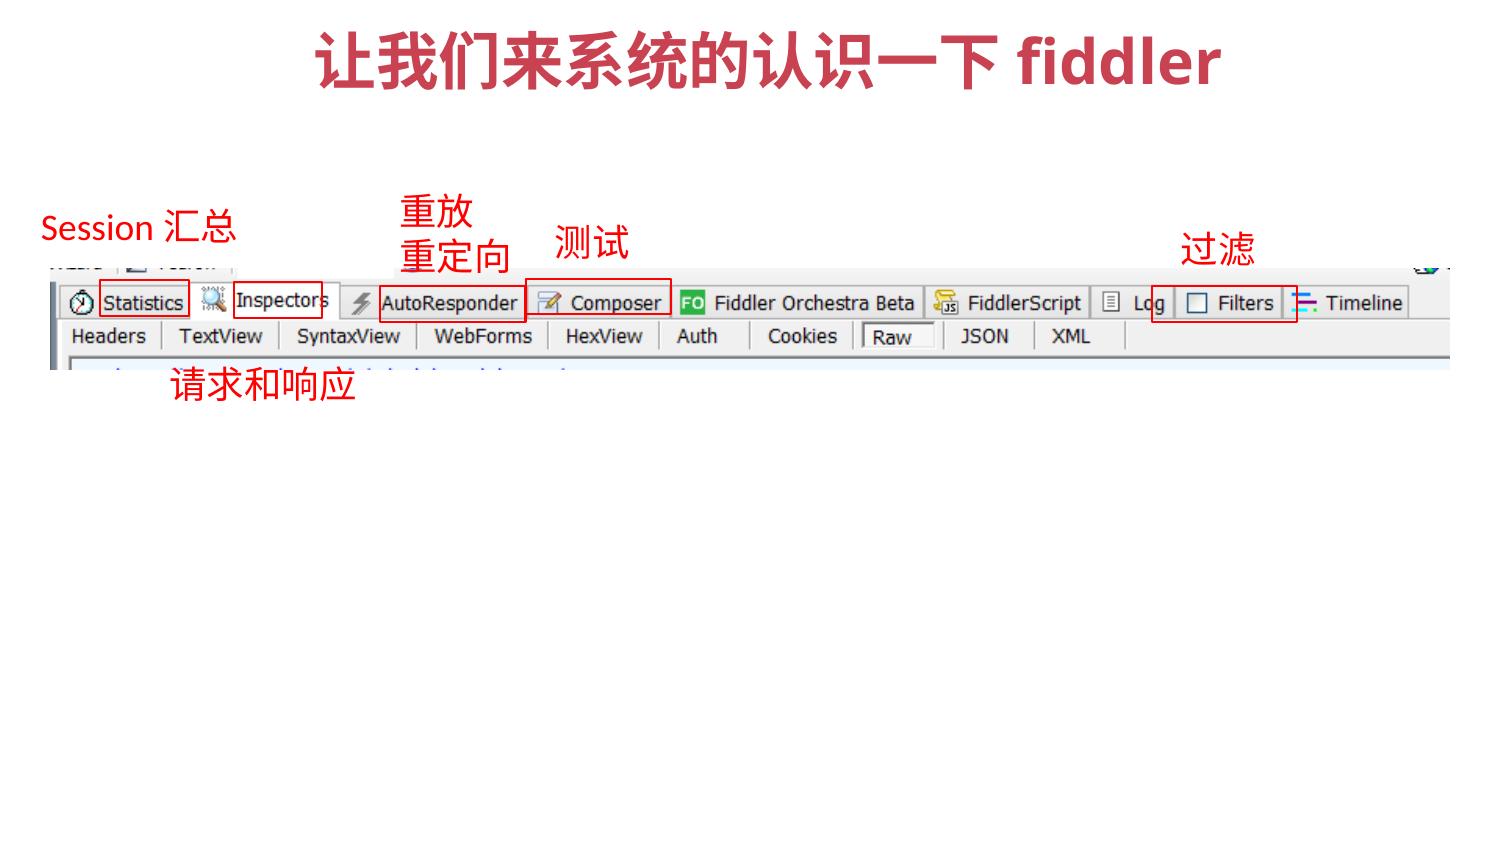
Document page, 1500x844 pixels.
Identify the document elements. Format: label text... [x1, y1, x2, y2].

text_box 让我们来系统的认识一下fiddler [298, 14, 1238, 105]
text_box 请求和响应 [154, 370, 402, 413]
text_box Session汇总 [26, 195, 274, 256]
picture [50, 268, 1450, 370]
text_box 过滤 [1165, 219, 1274, 268]
text_box 测试 [539, 211, 648, 268]
text_box 重放 重定向 [384, 180, 536, 268]
